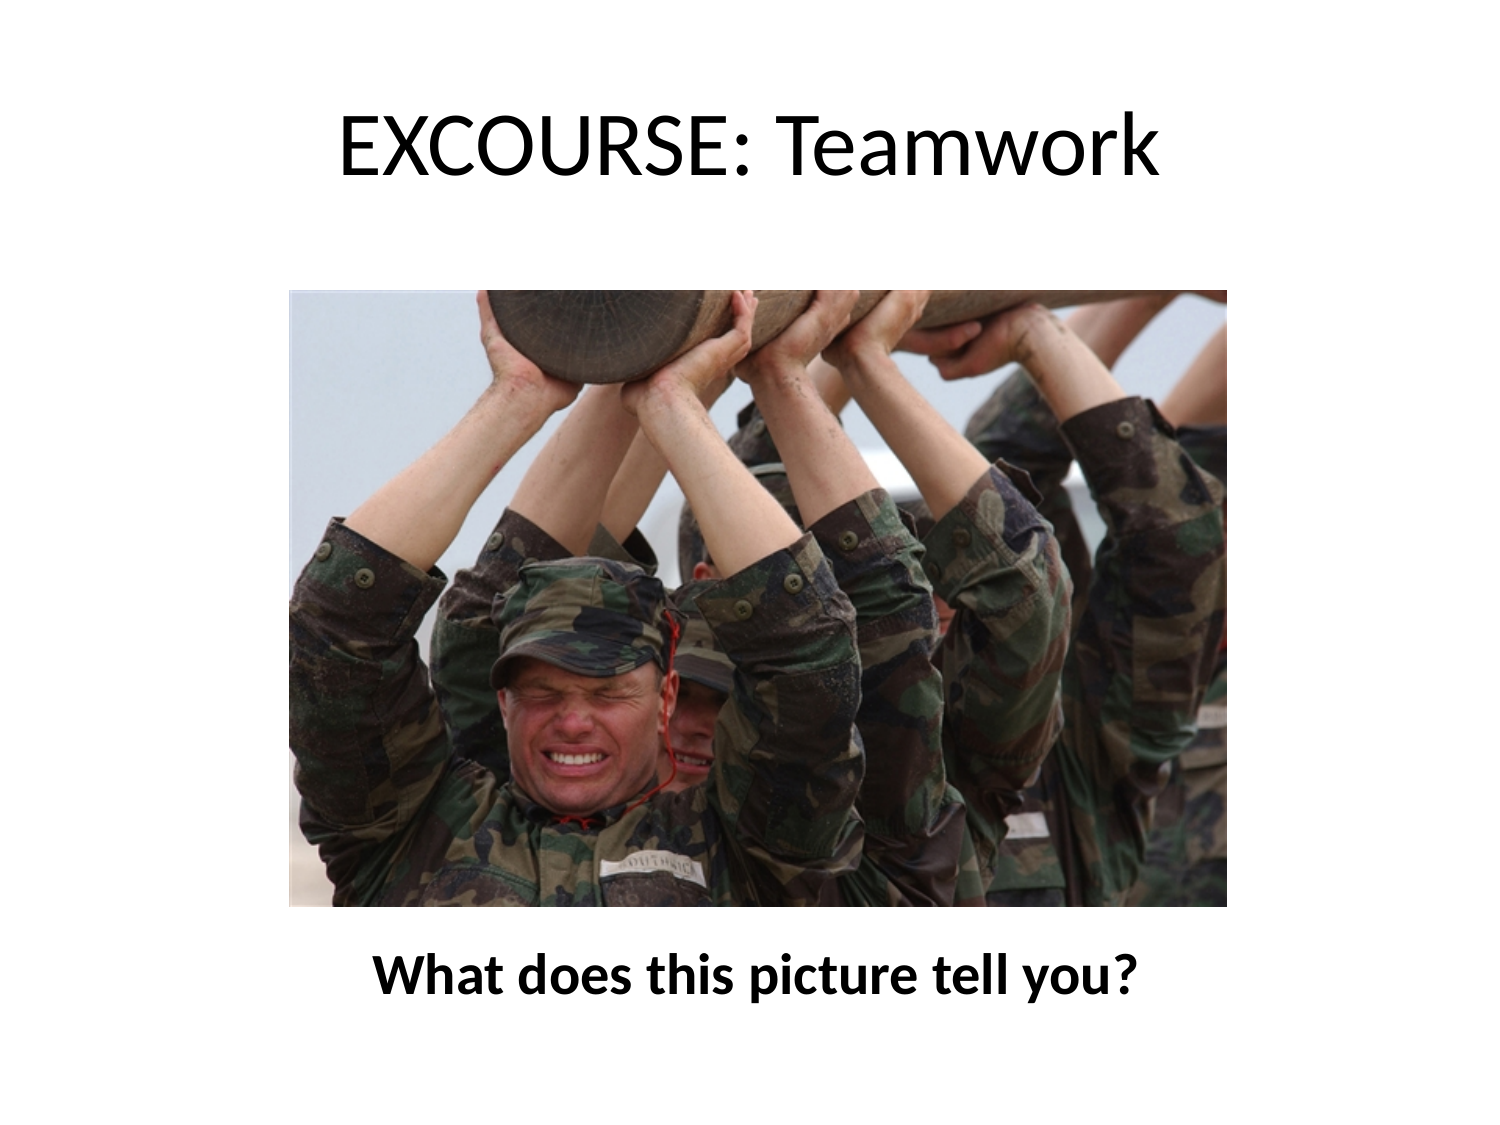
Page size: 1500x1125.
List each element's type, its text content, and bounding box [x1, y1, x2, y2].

title EXCOURSE: Teamwork [75, 45, 1425, 233]
text_box What does this picture tell you? [357, 928, 1155, 1014]
picture [289, 290, 1228, 907]
